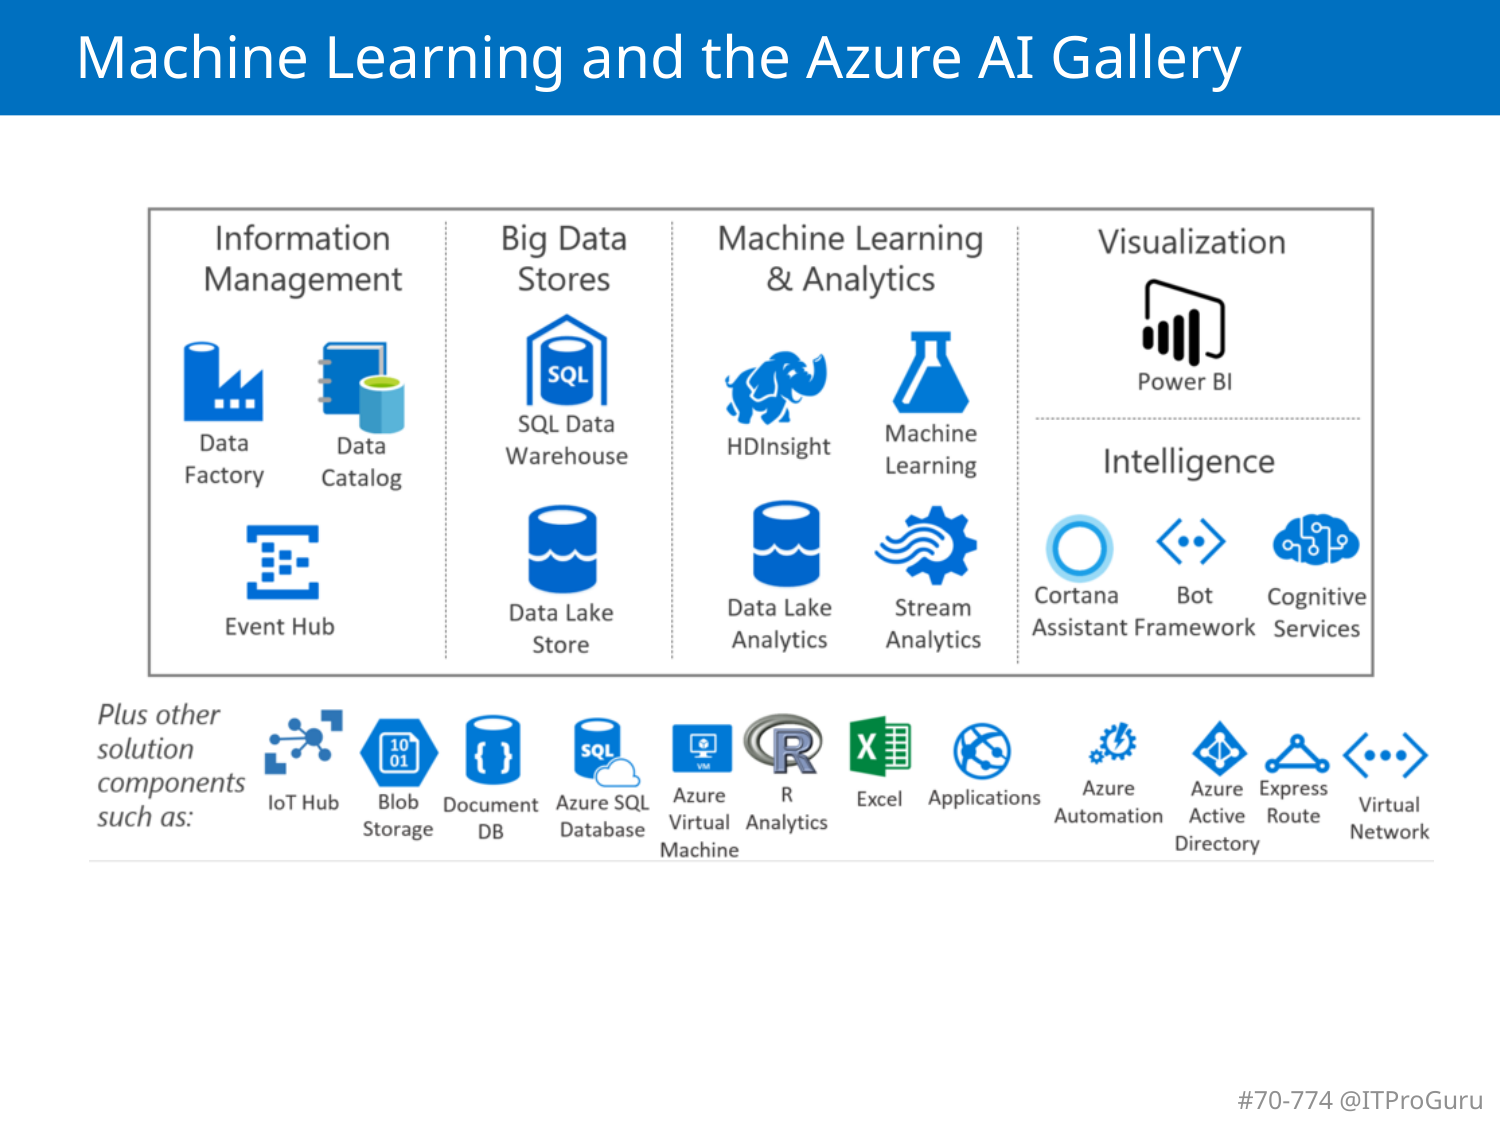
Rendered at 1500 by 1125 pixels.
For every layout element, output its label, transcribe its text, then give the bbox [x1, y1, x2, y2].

title Machine Learning and the Azure AI Gallery [75, 0, 1448, 122]
picture [88, 191, 1435, 863]
